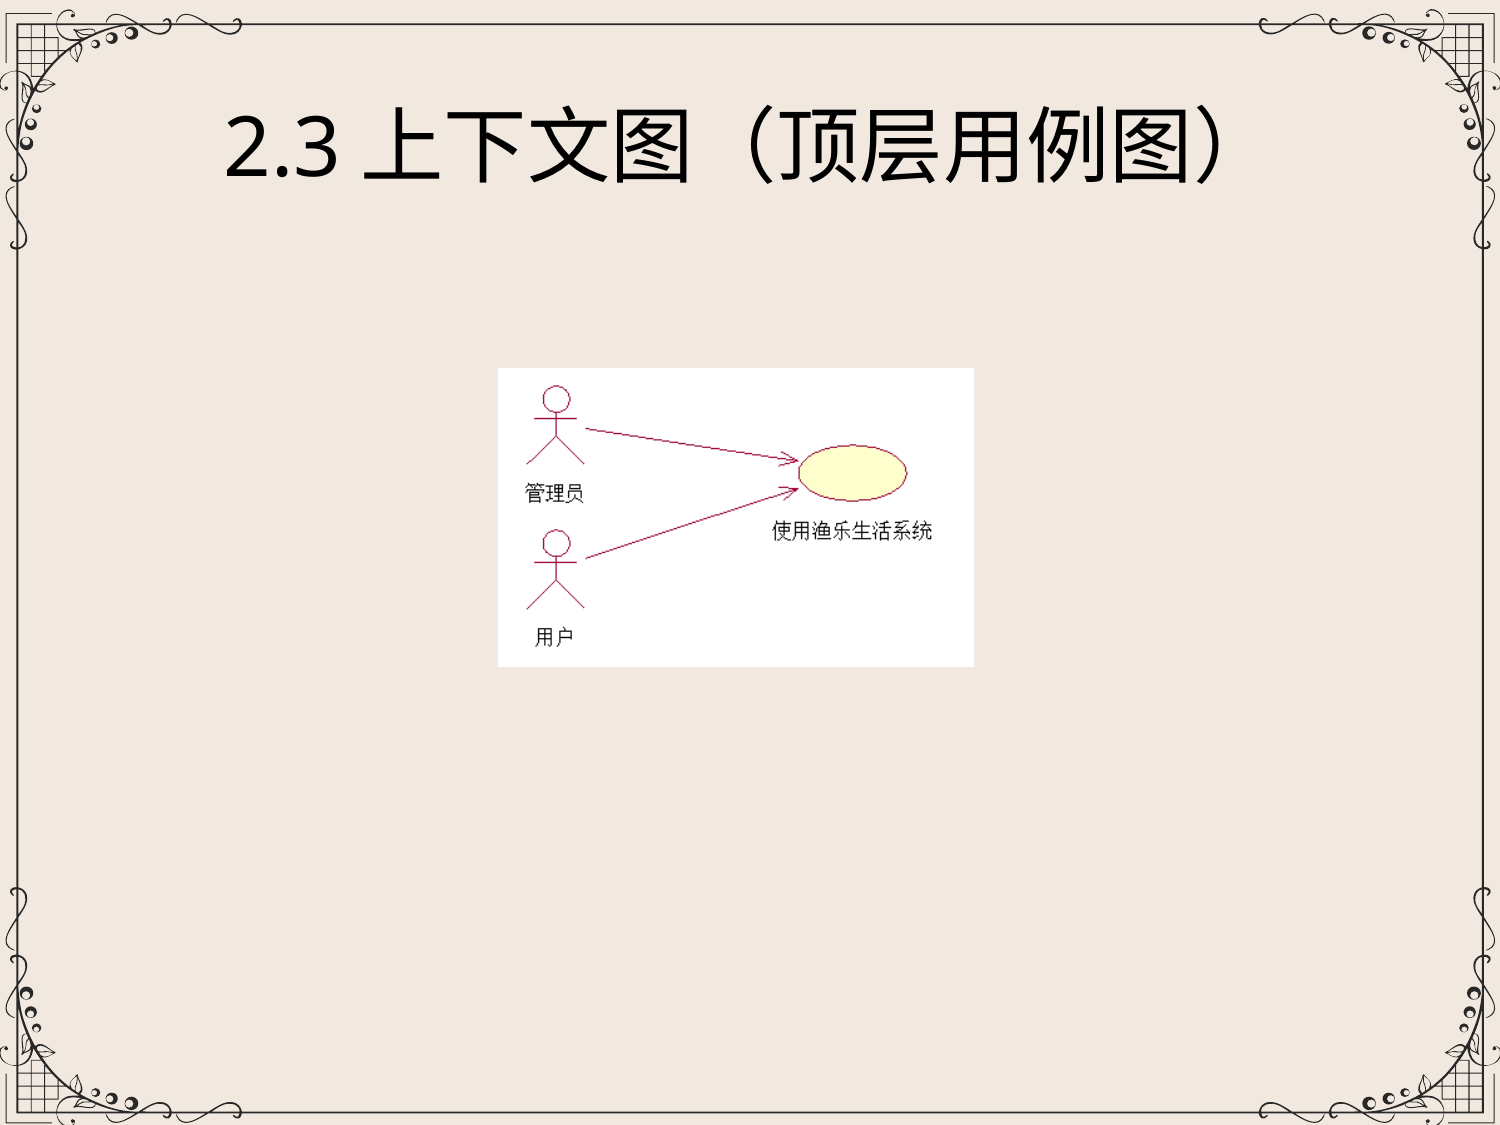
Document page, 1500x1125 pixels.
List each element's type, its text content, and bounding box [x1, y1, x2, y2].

picture [498, 368, 974, 668]
text_box 2.3上下文图（顶层用例图） [366, 111, 1134, 175]
